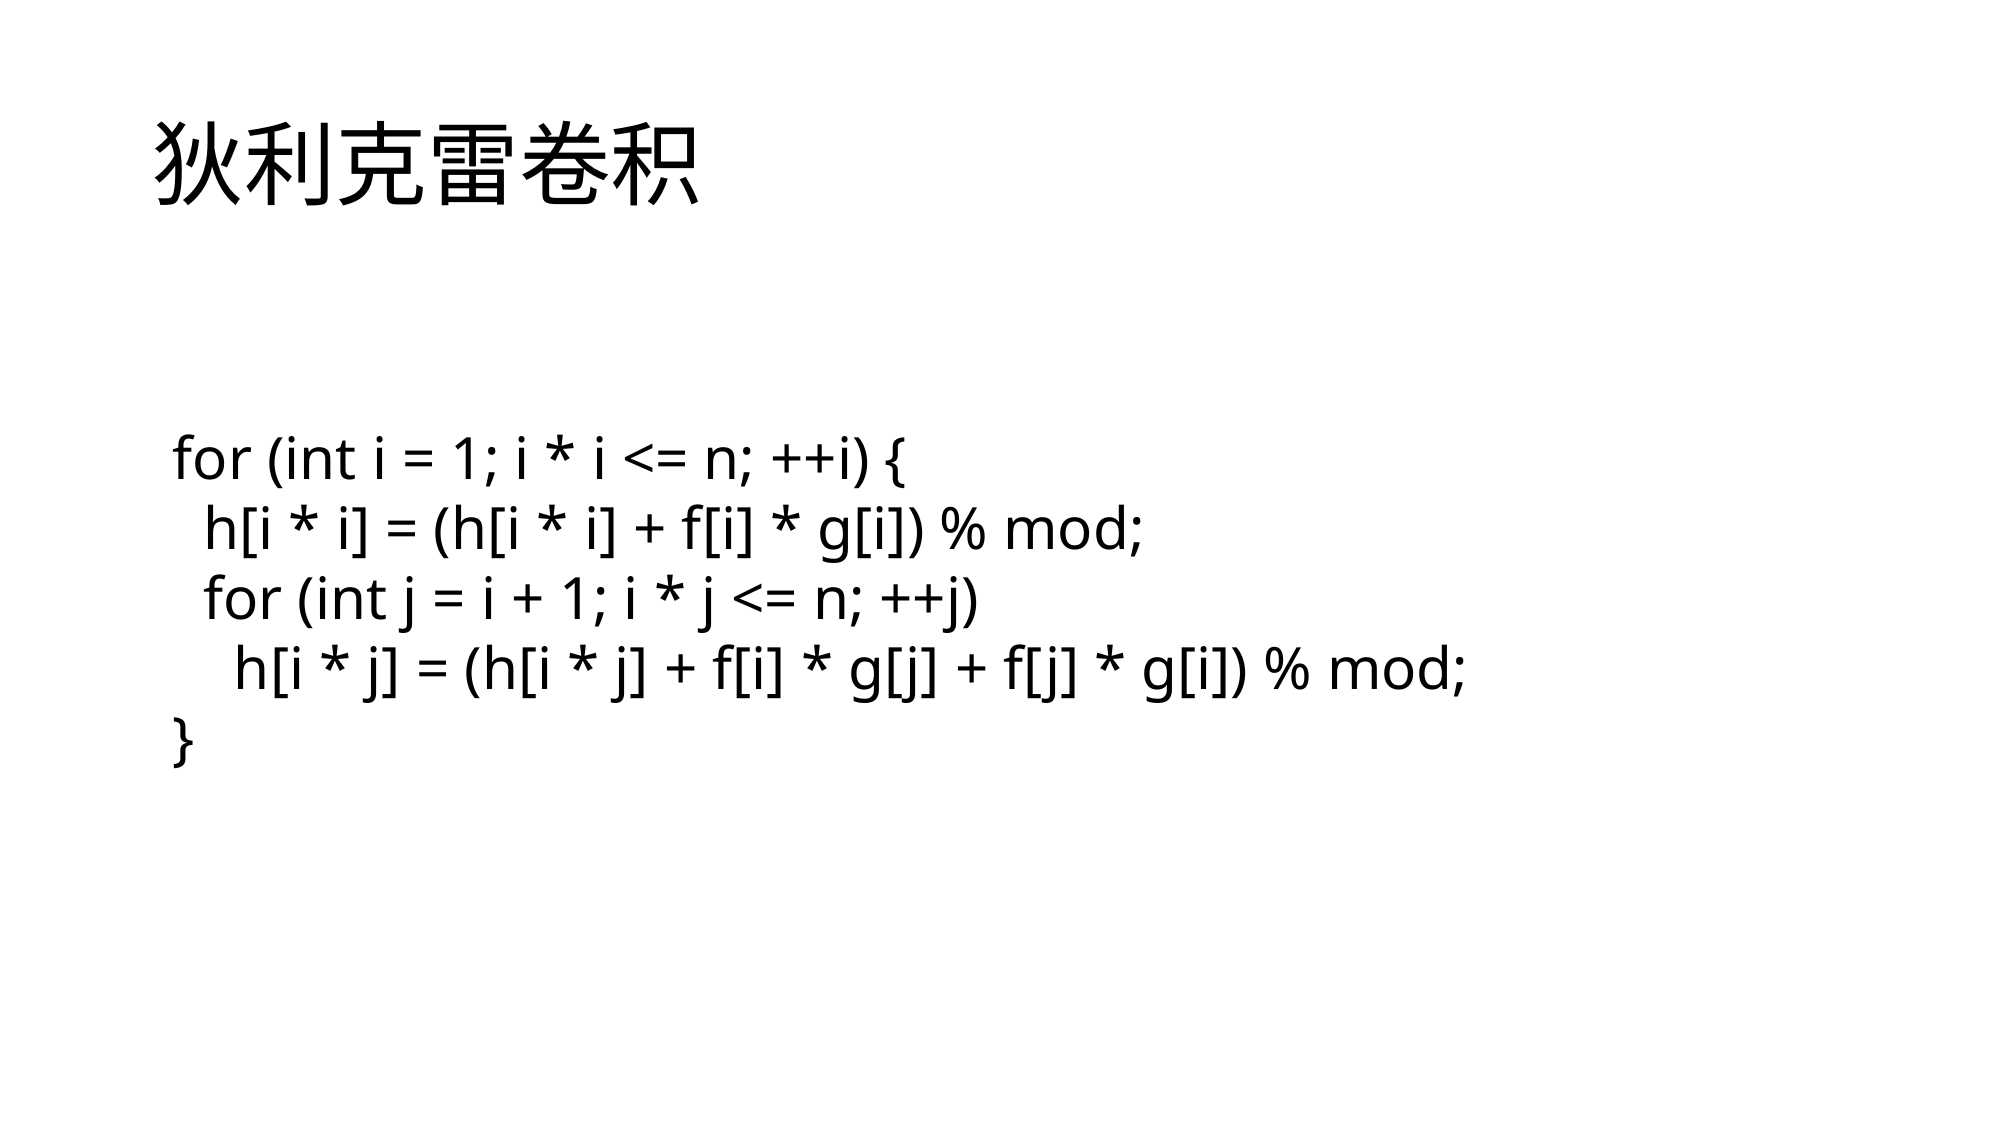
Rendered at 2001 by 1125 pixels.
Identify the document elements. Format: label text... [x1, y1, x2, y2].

text_box for (int i = 1; i * i <= n; ++i) { h[i * i] = (h[i * i] + f[i] * g[i]) % mod; for (int j = i + 1; i * j <= n; ++j) h[i * j] = (h[i * j] + f[i] * g[j] + f[j] * g[i]) % mod; } [158, 414, 1509, 779]
title 狄利克雷卷积 [137, 59, 1863, 278]
